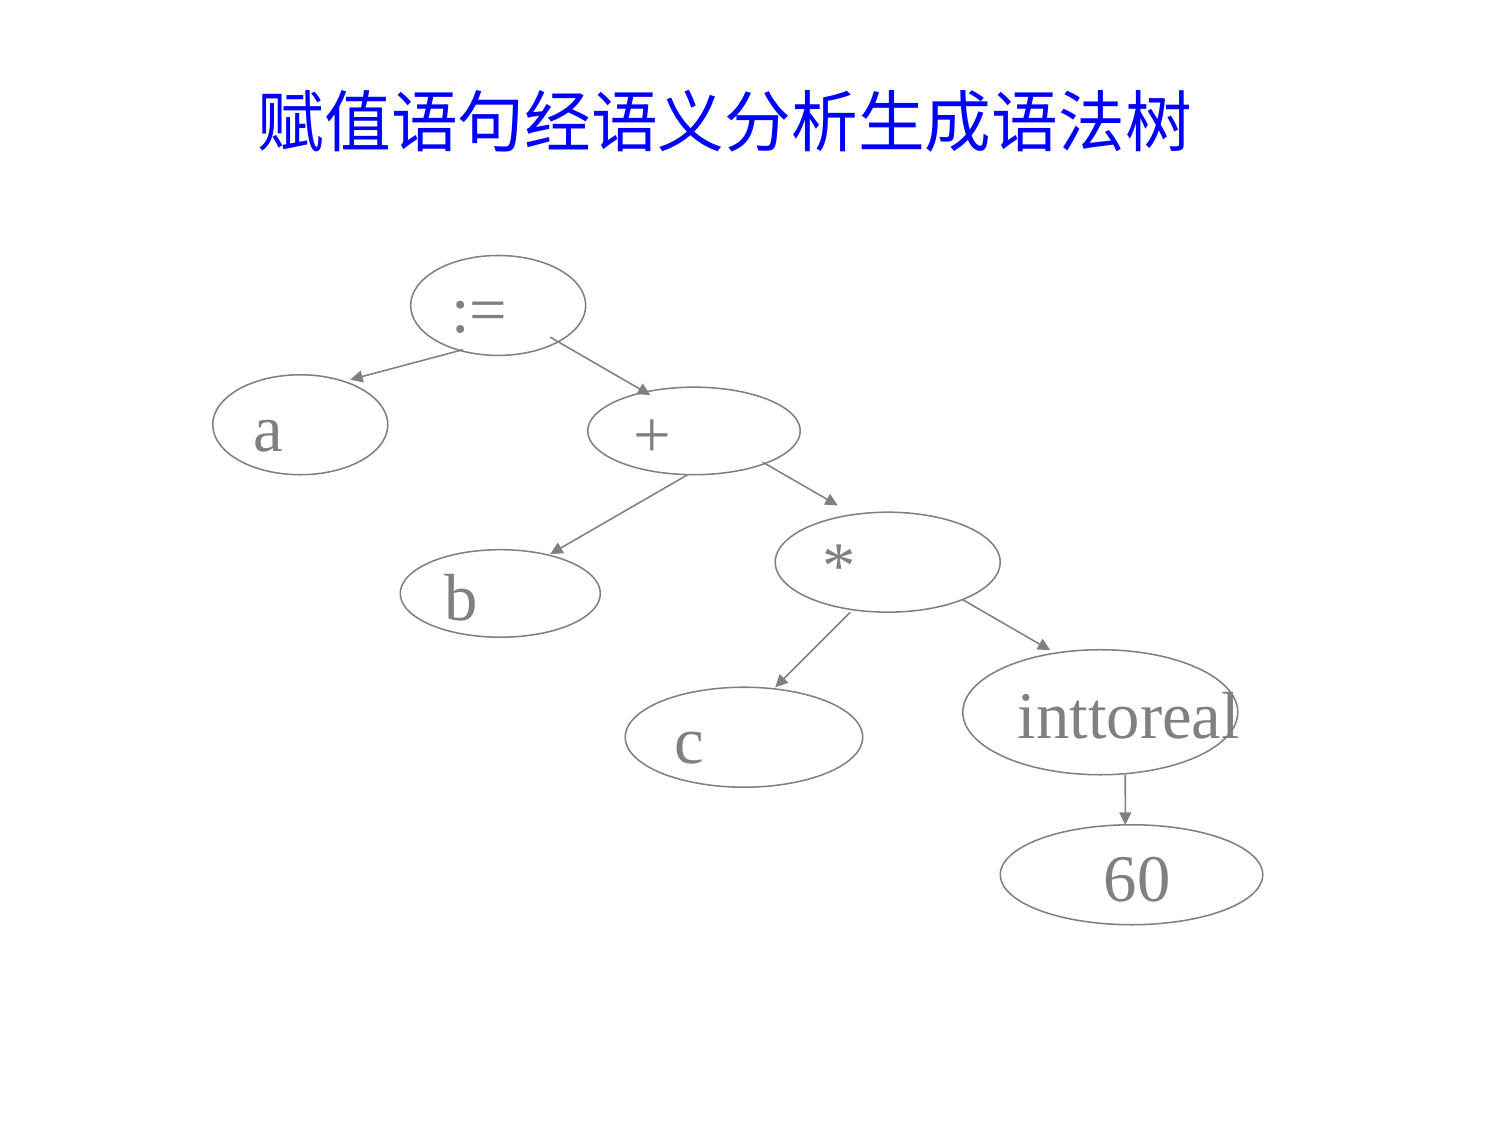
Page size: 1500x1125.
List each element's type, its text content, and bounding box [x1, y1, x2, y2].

text_box [762, 462, 838, 506]
text_box 60 [1000, 824, 1263, 925]
text_box a [212, 374, 388, 475]
text_box [1119, 774, 1132, 825]
text_box [962, 599, 1051, 651]
text_box * [775, 512, 1001, 613]
title 赋值语句经语义分析生成语法树 [218, 66, 1231, 173]
text_box [350, 349, 463, 383]
text_box [775, 612, 851, 688]
text_box inttoreal [962, 649, 1238, 775]
text_box b [400, 549, 601, 638]
text_box [550, 474, 688, 555]
text_box [550, 337, 651, 396]
text_box + [587, 387, 801, 475]
text_box := [410, 255, 586, 356]
text_box c [625, 687, 863, 788]
